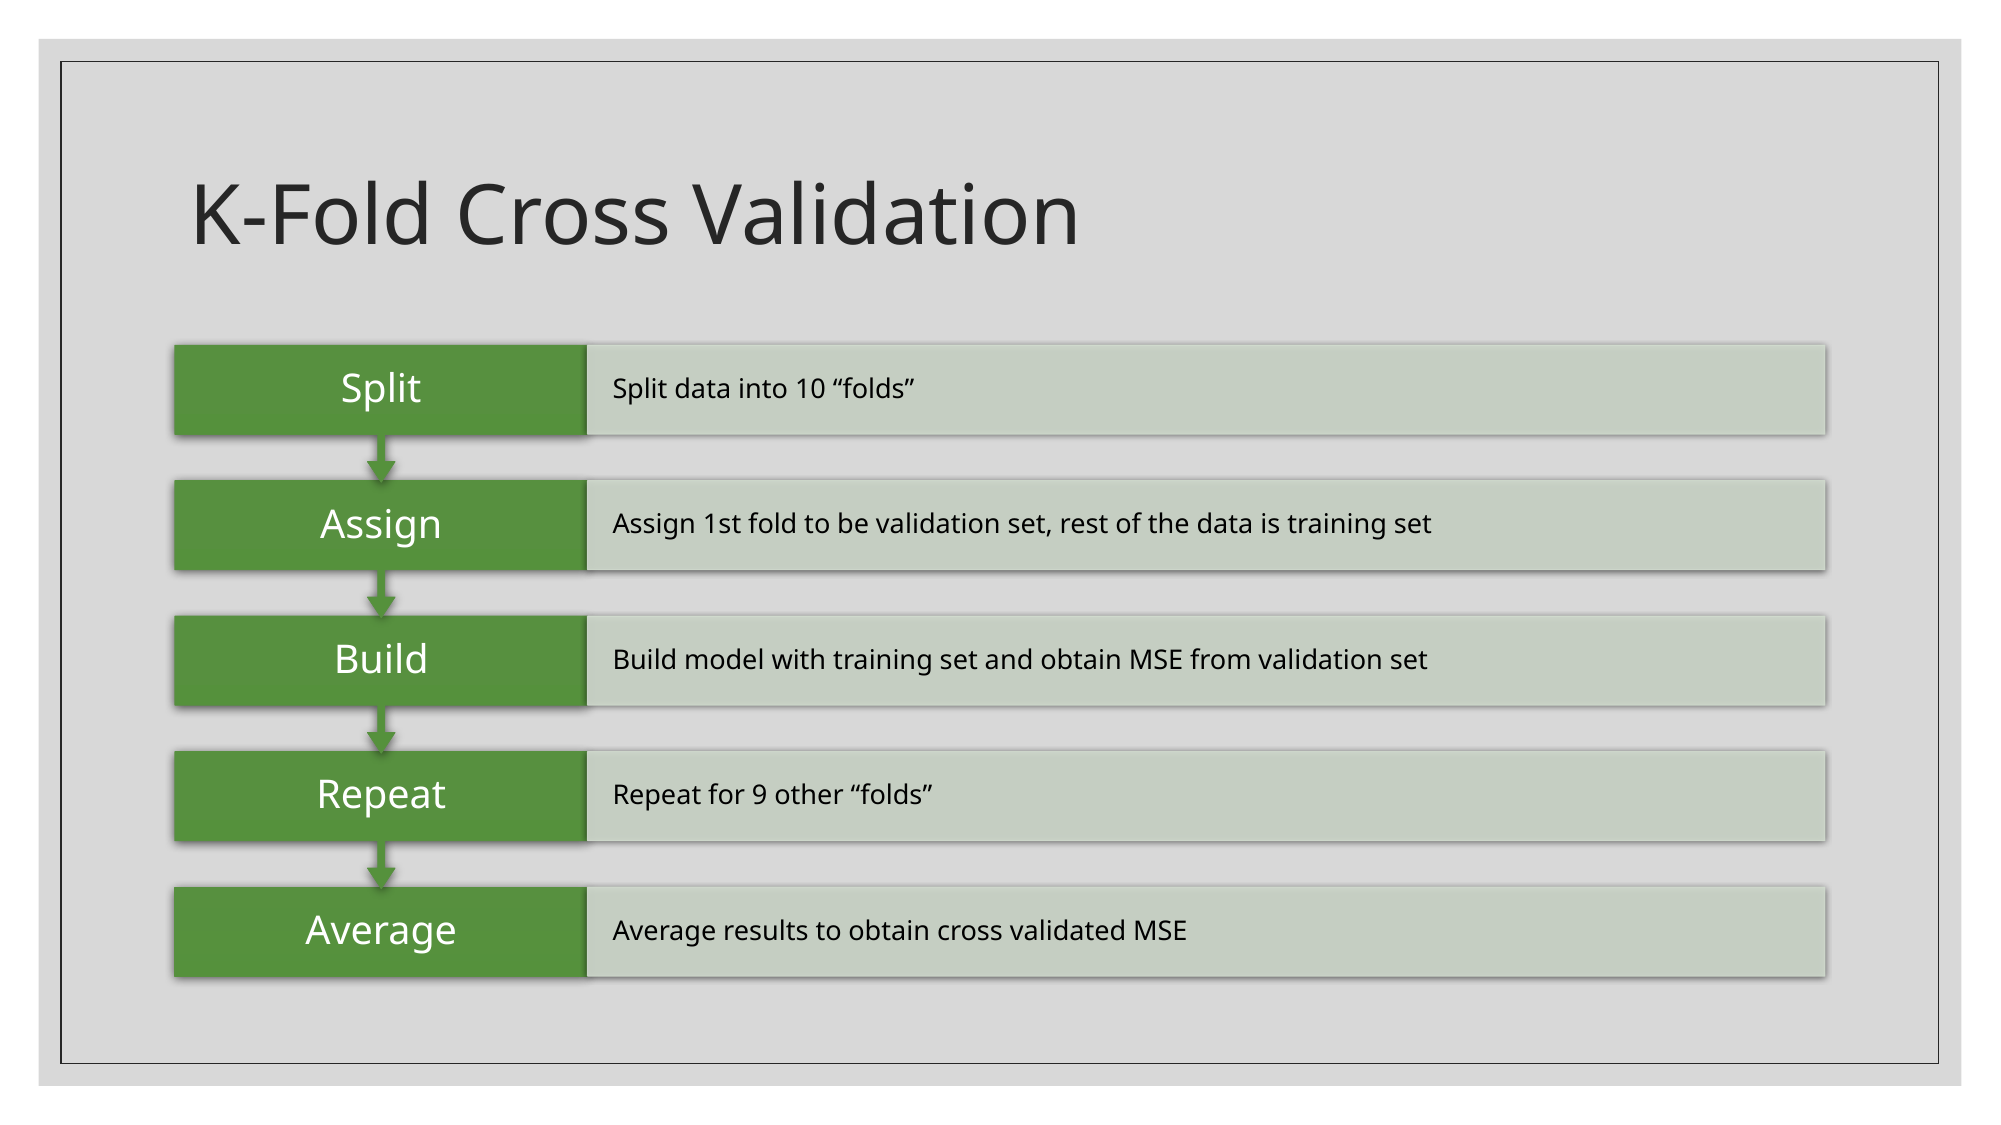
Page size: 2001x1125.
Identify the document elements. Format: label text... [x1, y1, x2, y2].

title K-Fold Cross Validation [174, 105, 1825, 331]
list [174, 344, 1825, 977]
